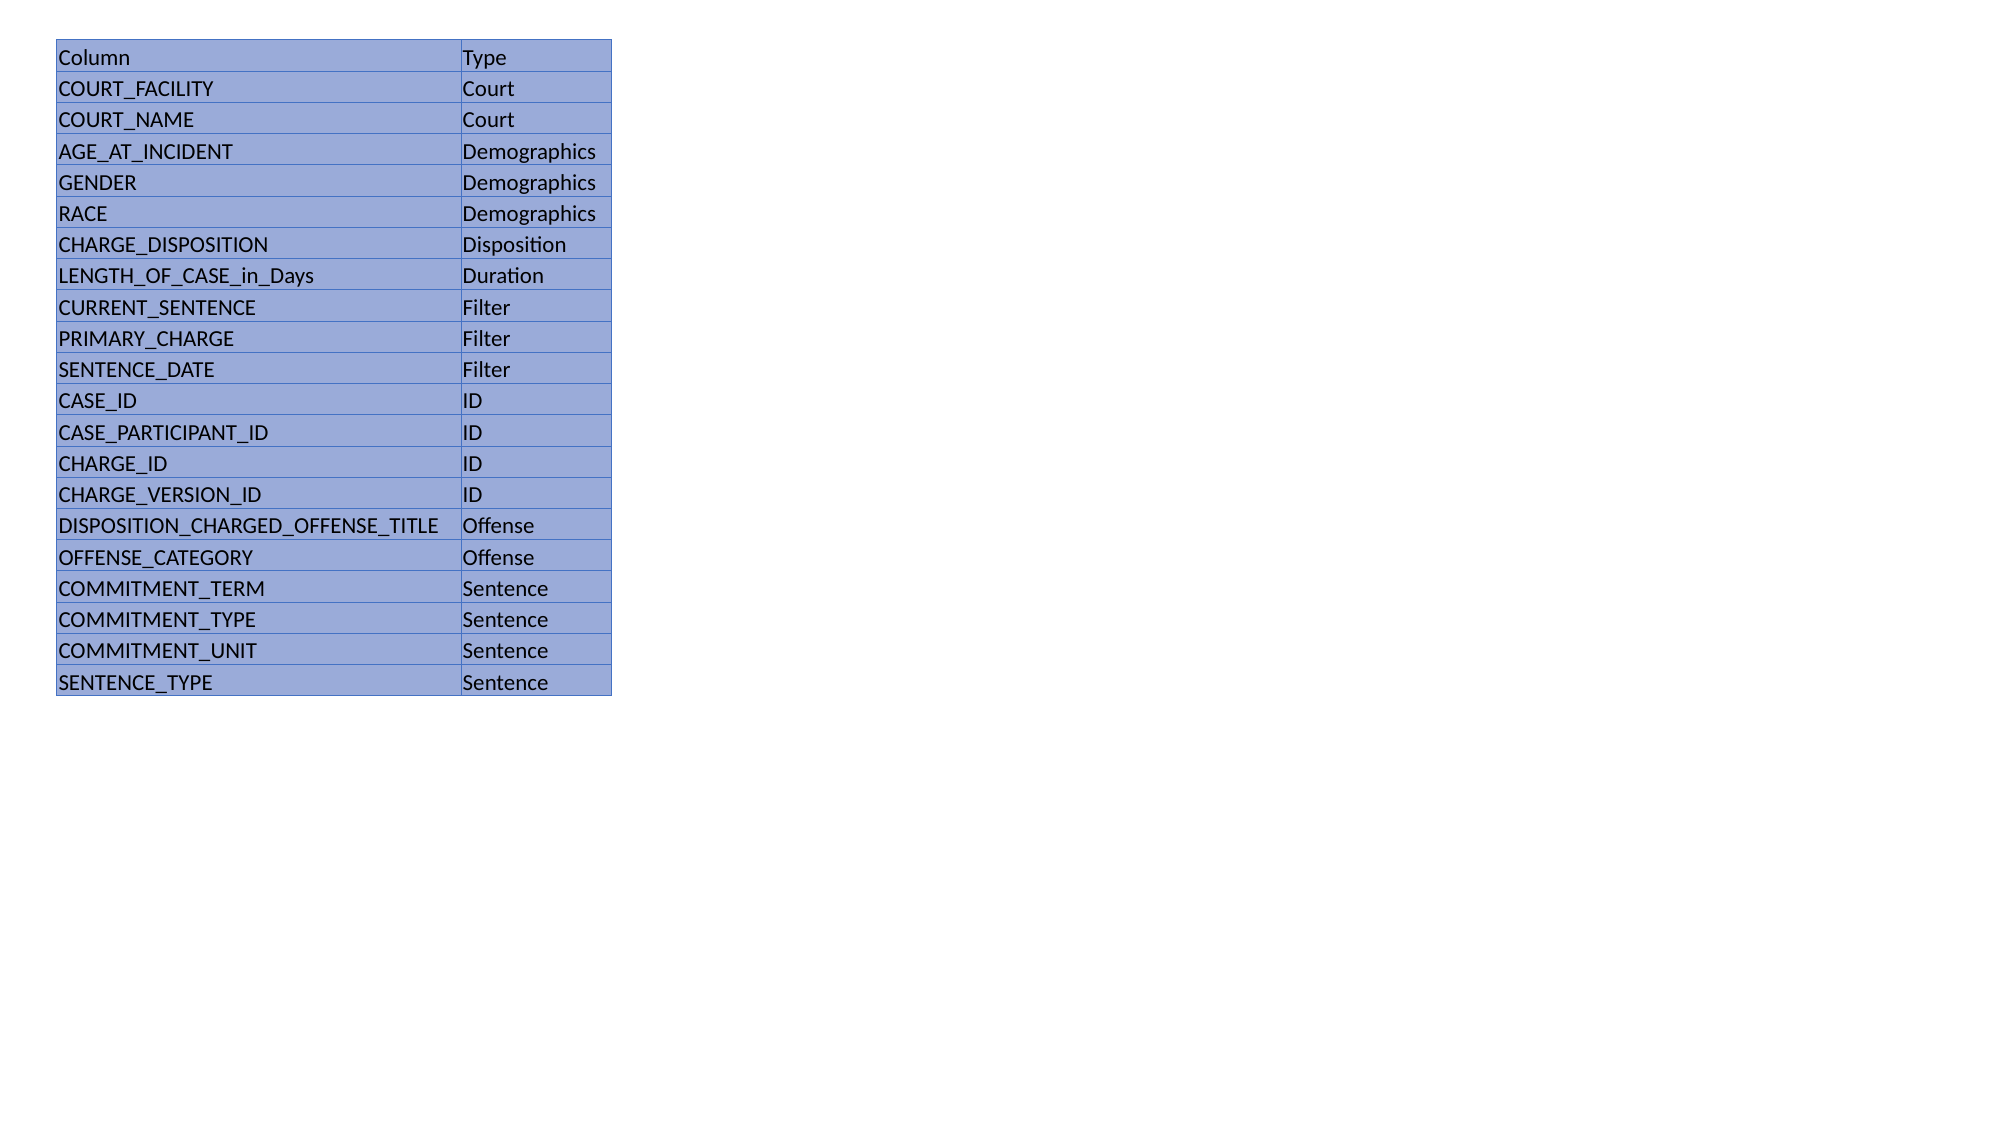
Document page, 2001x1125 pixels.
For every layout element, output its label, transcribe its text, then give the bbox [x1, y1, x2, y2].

table_cell Demographics [462, 134, 611, 164]
table_header Column [57, 40, 461, 71]
table_cell Offense [462, 540, 611, 570]
table_cell Filter [462, 290, 611, 321]
table_cell ID [462, 415, 611, 446]
table_cell Sentence [462, 571, 611, 602]
table_cell CHARGE_ID [57, 447, 461, 477]
table_cell Court [462, 72, 611, 102]
table_cell Duration [462, 259, 611, 289]
table_cell COURT_FACILITY [57, 72, 461, 102]
table_cell GENDER [57, 165, 461, 196]
table_cell LENGTH_OF_CASE_in_Days [57, 259, 461, 289]
table_cell ID [462, 384, 611, 414]
table_cell Sentence [462, 603, 611, 633]
table_cell PRIMARY_CHARGE [57, 322, 461, 352]
table_cell Sentence [462, 665, 611, 695]
table_cell Offense [462, 509, 611, 539]
table_cell RACE [57, 197, 461, 227]
table_cell CURRENT_SENTENCE [57, 290, 461, 321]
table_cell Sentence [462, 634, 611, 664]
table_cell Filter [462, 322, 611, 352]
table_cell DISPOSITION_CHARGED_OFFENSE_TITLE [57, 509, 461, 539]
table_cell COMMITMENT_TERM [57, 571, 461, 602]
table_cell ID [462, 447, 611, 477]
table_cell Court [462, 103, 611, 133]
table_cell CHARGE_DISPOSITION [57, 228, 461, 258]
table_cell OFFENSE_CATEGORY [57, 540, 461, 570]
table_cell Demographics [462, 197, 611, 227]
table_cell CHARGE_VERSION_ID [57, 478, 461, 508]
table_cell Filter [462, 353, 611, 383]
table_cell COMMITMENT_TYPE [57, 603, 461, 633]
table_cell COURT_NAME [57, 103, 461, 133]
table_cell Disposition [462, 228, 611, 258]
table_cell ID [462, 478, 611, 508]
table_cell AGE_AT_INCIDENT [57, 134, 461, 164]
table_cell CASE_ID [57, 384, 461, 414]
table_header Type [462, 40, 611, 71]
table_cell SENTENCE_TYPE [57, 665, 461, 695]
table_cell Demographics [462, 165, 611, 196]
table_cell SENTENCE_DATE [57, 353, 461, 383]
table_cell CASE_PARTICIPANT_ID [57, 415, 461, 446]
table_cell COMMITMENT_UNIT [57, 634, 461, 664]
